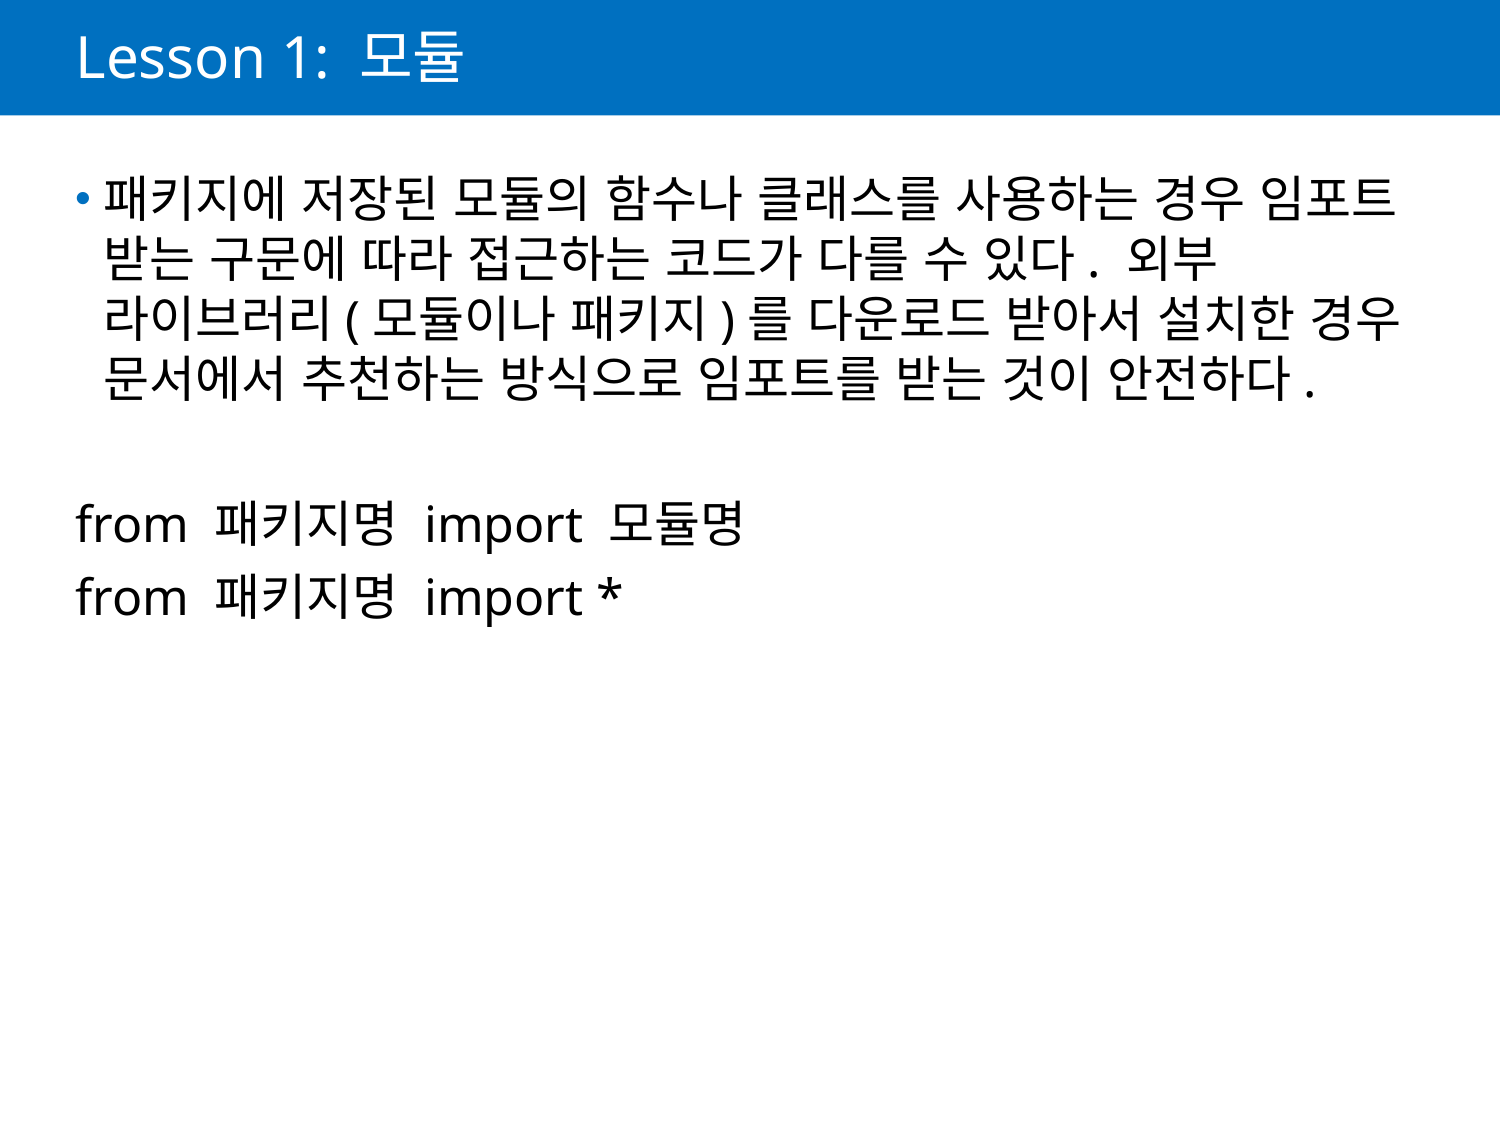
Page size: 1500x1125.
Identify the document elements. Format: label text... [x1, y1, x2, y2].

title Lesson 1: 모듈 [75, 0, 1351, 122]
list 패키지에 저장된 모듈의 함수나 클래스를 사용하는 경우 임포트 받는 구문에 따라 접근하는 코드가 다를 수 있다. 외부 라이브러리(모듈이나 패키지)를 다운로드 받아서 설치한 경우 문서에서 추천하는 방식으로 임포트를 받는 것이 안전하다. from 패키지명 import 모듈명 from 패키지명 import * [74, 167, 1408, 1013]
